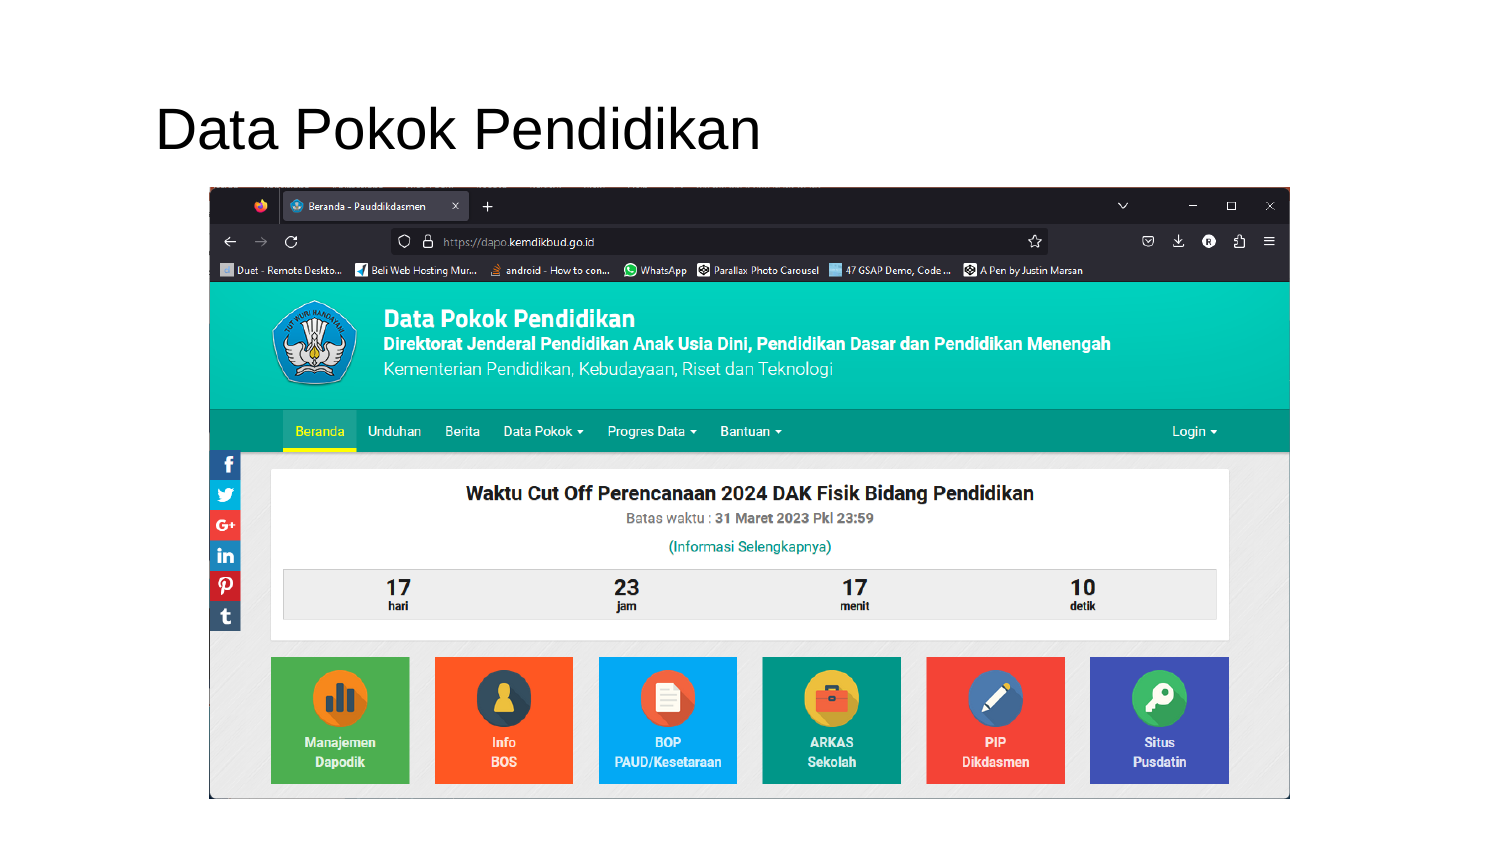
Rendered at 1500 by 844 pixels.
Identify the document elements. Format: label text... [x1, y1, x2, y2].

title Data Pokok Pendidikan [140, 76, 1360, 193]
picture [219, 489, 233, 501]
picture [209, 187, 1291, 800]
